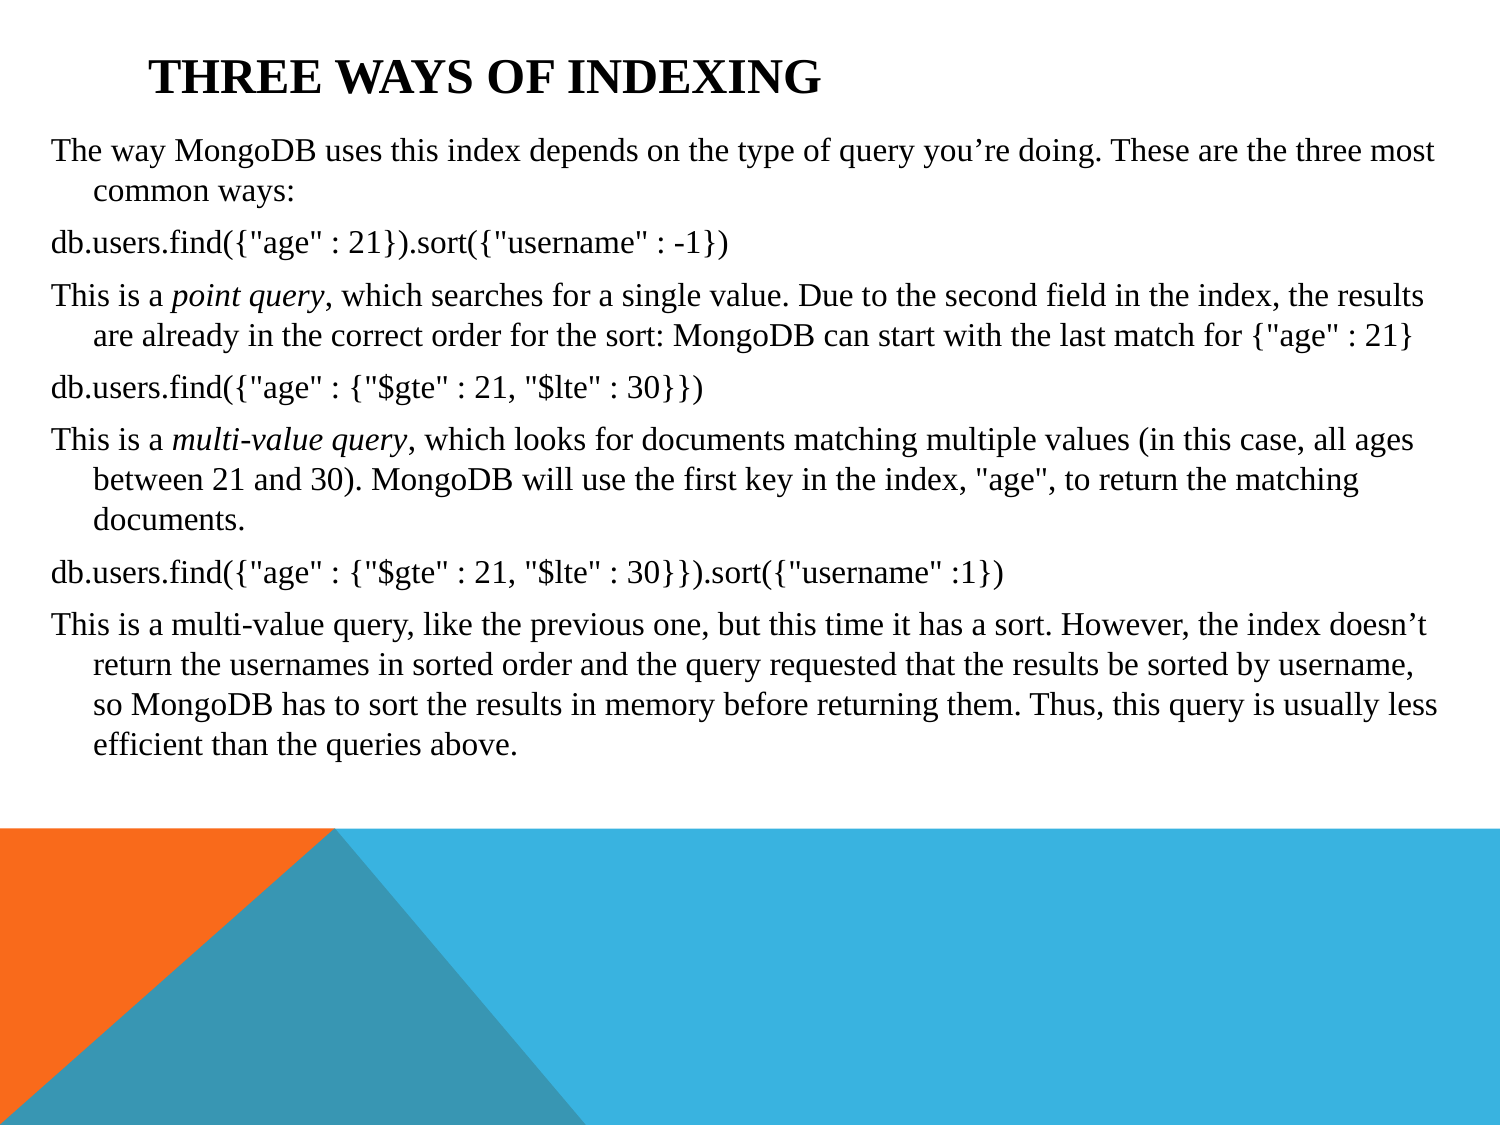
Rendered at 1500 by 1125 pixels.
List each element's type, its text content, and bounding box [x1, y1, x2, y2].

list The way MongoDB uses this index depends on the type of query you’re doing. These are the three most common ways: db.users.find({"age" : 21}).sort({"username" : -1}) This is a point query, which searches for a single value. Due to the second field in the index, the results are already in the correct order for the sort: MongoDB can start with the last match for {"age" : 21} db.users.find({"age" : {"$gte" : 21, "$lte" : 30}}) This is a multi-value query, which looks for documents matching multiple values (in this case, all ages between 21 and 30). MongoDB will use the first key in the index, "age", to return the matching documents. db.users.find({"age" : {"$gte" : 21, "$lte" : 30}}).sort({"username" :1}) This is a multi-value query, like the previous one, but this time it has a sort. However, the index doesn’t return the usernames in sorted order and the query requested that the results be sorted by username, so MongoDB has to sort the results in memory before returning them. Thus, this query is usually less efficient than the queries above. [35, 120, 1465, 807]
title Three ways of indexing [133, 43, 1367, 104]
